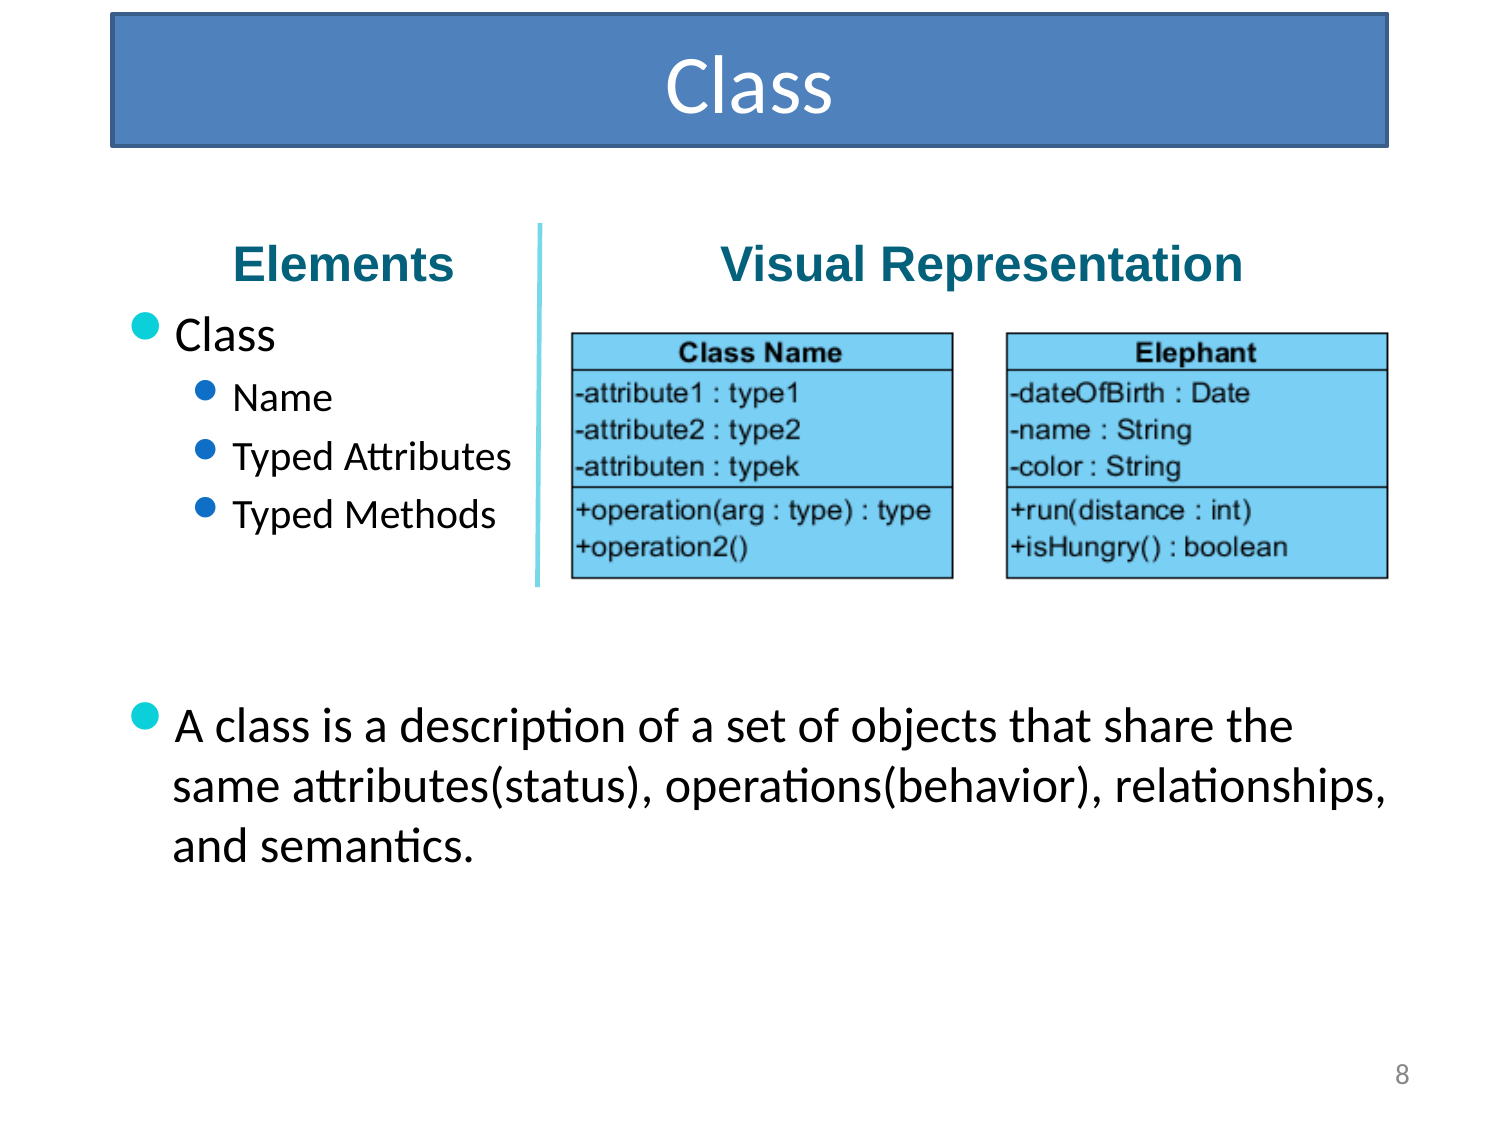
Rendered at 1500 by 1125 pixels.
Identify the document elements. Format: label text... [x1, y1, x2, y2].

slide_number 8 [1074, 1042, 1425, 1103]
text_box A class is a description of a set of objects that share the same attributes(status), operations(behavior), relationships, and semantics. [112, 685, 1425, 921]
text_box Elements Class Name Typed Attributes Typed Methods [112, 224, 575, 685]
text_box Class [112, 13, 1388, 147]
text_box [568, 224, 1397, 664]
